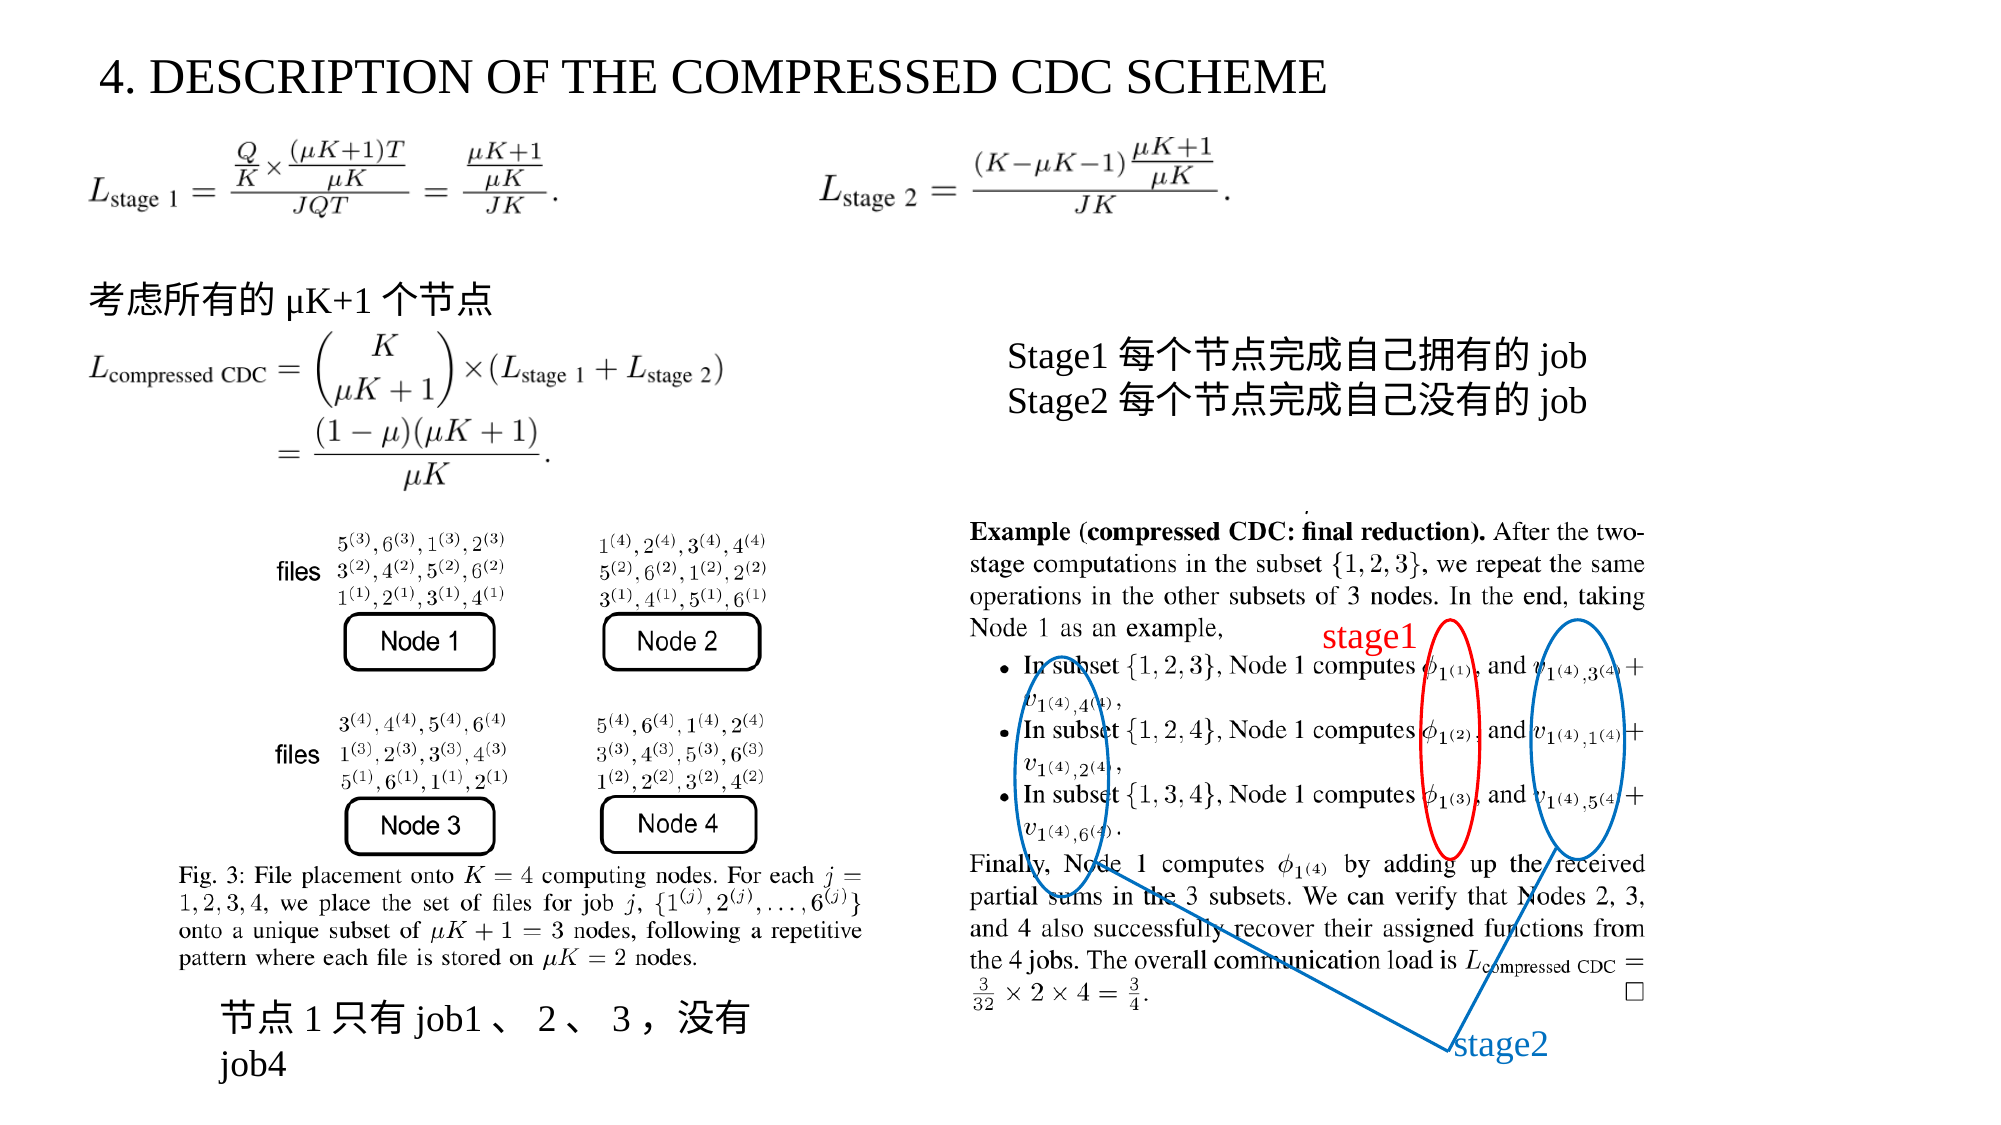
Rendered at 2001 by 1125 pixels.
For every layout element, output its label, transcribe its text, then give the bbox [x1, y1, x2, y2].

text_box stage2 [1438, 1013, 1625, 1072]
title 4. DESCRIPTION OF THE COMPRESSED CDC SCHEME [84, 46, 1787, 109]
picture [74, 323, 740, 495]
text_box 考虑所有的μK+1个节点 [73, 133, 1855, 689]
text_box Stage1每个节点完成自己拥有的job Stage2每个节点完成自己没有的job [992, 323, 1657, 429]
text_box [1094, 861, 1448, 1052]
picture [819, 137, 1237, 223]
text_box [1448, 847, 1557, 1052]
picture [151, 513, 879, 976]
picture [955, 511, 1649, 1013]
text_box 节点1只有job1、2、3，没有job4 [205, 986, 825, 1092]
picture [73, 133, 578, 227]
